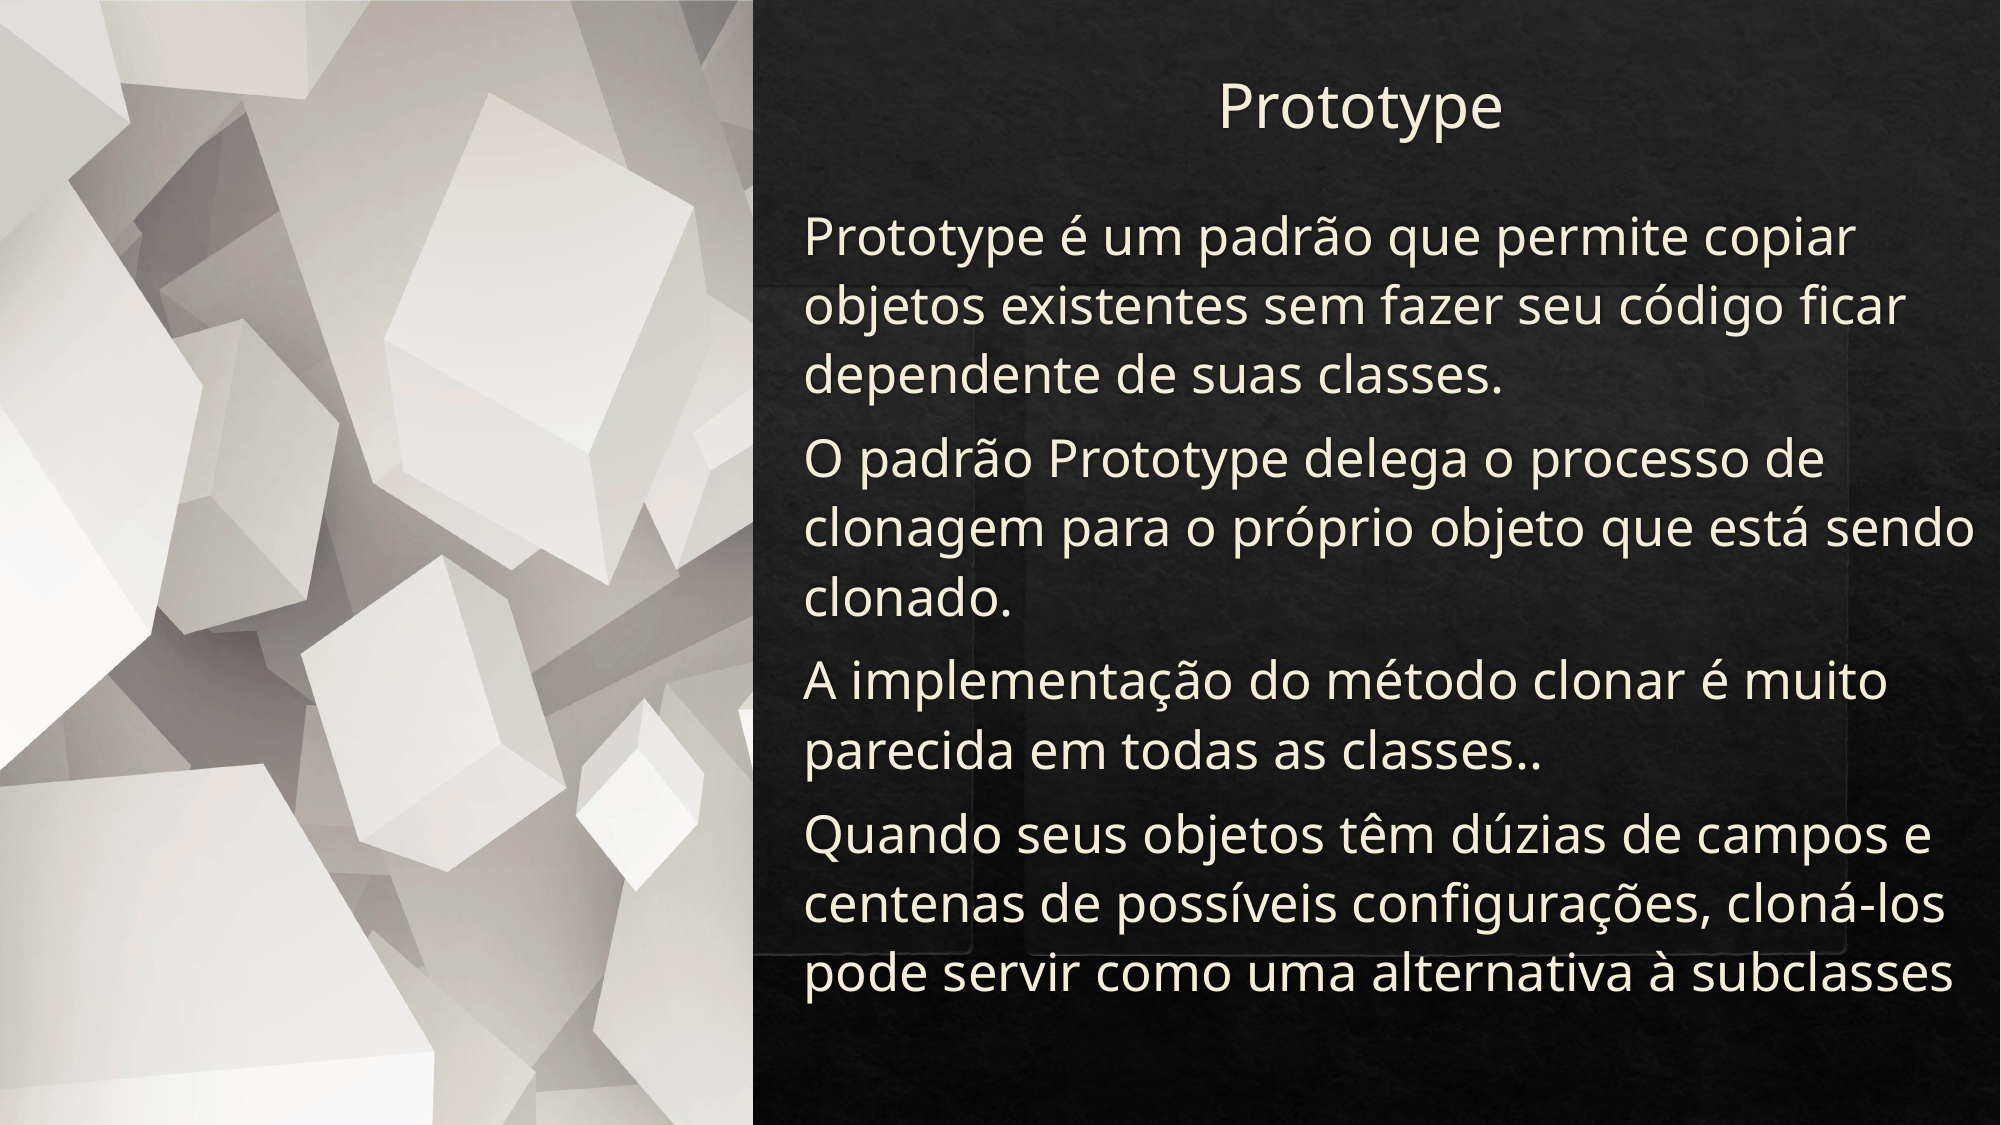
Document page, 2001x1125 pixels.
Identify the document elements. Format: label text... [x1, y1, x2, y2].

title Prototype [943, 66, 1779, 185]
picture [0, 0, 783, 1125]
list Prototype é um padrão que permite copiar objetos existentes sem fazer seu código ficar dependente de suas classes. O padrão Prototype delega o processo de clonagem para o próprio objeto que está sendo clonado. A implementação do método clonar é muito parecida em todas as classes.. Quando seus objetos têm dúzias de campos e centenas de possíveis configurações, cloná-los pode servir como uma alternativa à subclasses [783, 188, 2000, 1059]
